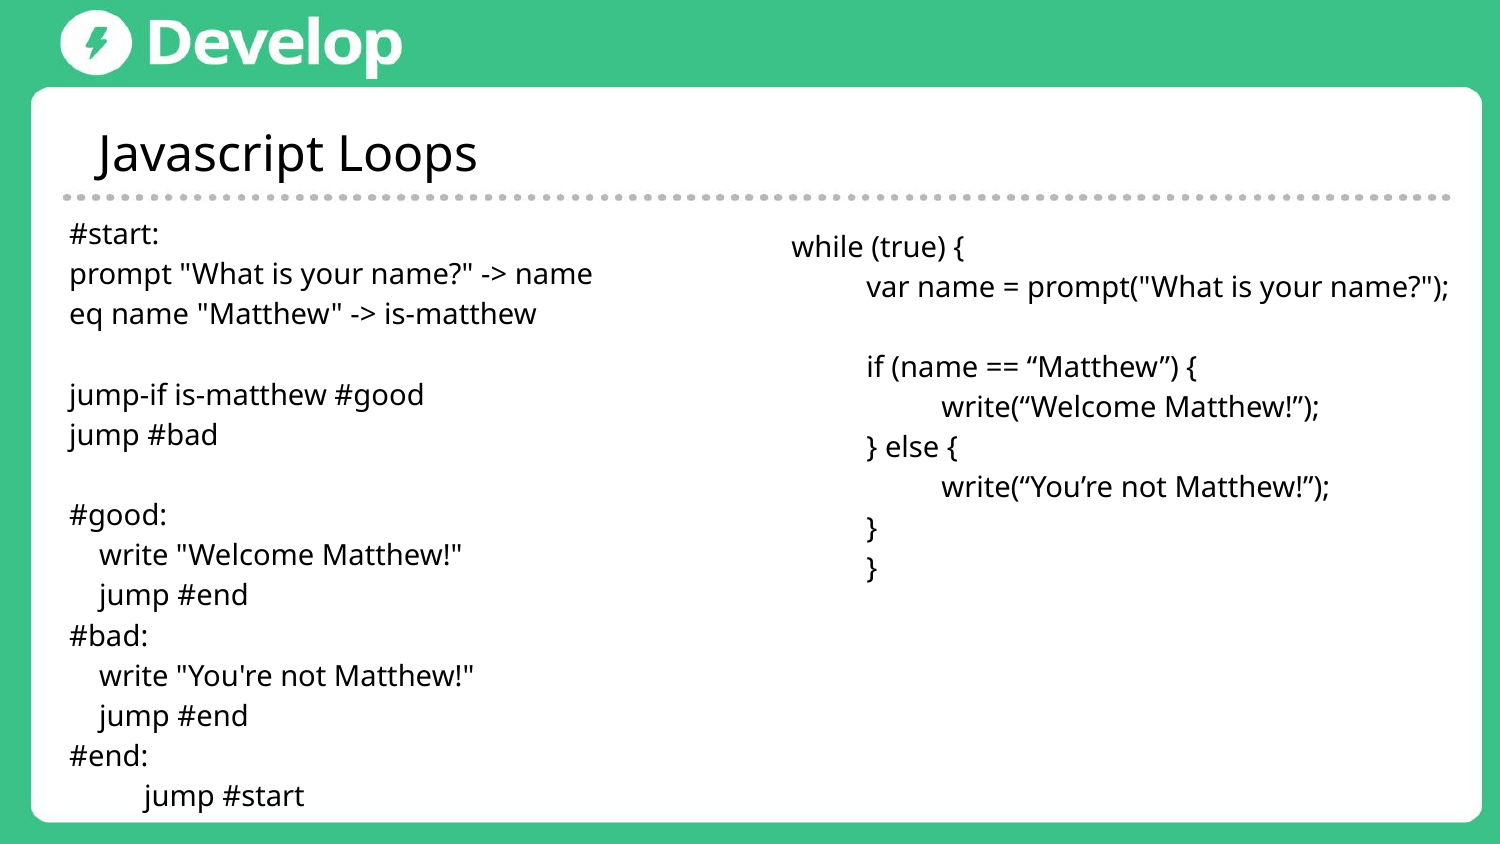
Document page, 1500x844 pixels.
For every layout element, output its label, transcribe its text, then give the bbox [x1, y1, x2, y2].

text_box while (true) { var name = prompt("What is your name?"); if (name == “Matthew”) { write(“Welcome Matthew!”); } else { write(“You’re not Matthew!”); } } [776, 207, 1490, 821]
text_box #start: prompt "What is your name?" -> name eq name "Matthew" -> is-matthew jump-if is-matthew #good jump #bad #good: write "Welcome Matthew!" jump #end #bad: write "You're not Matthew!" jump #end #end: jump #start [54, 195, 693, 809]
picture [0, 0, 1500, 844]
text_box Javascript Loops [83, 106, 1071, 184]
